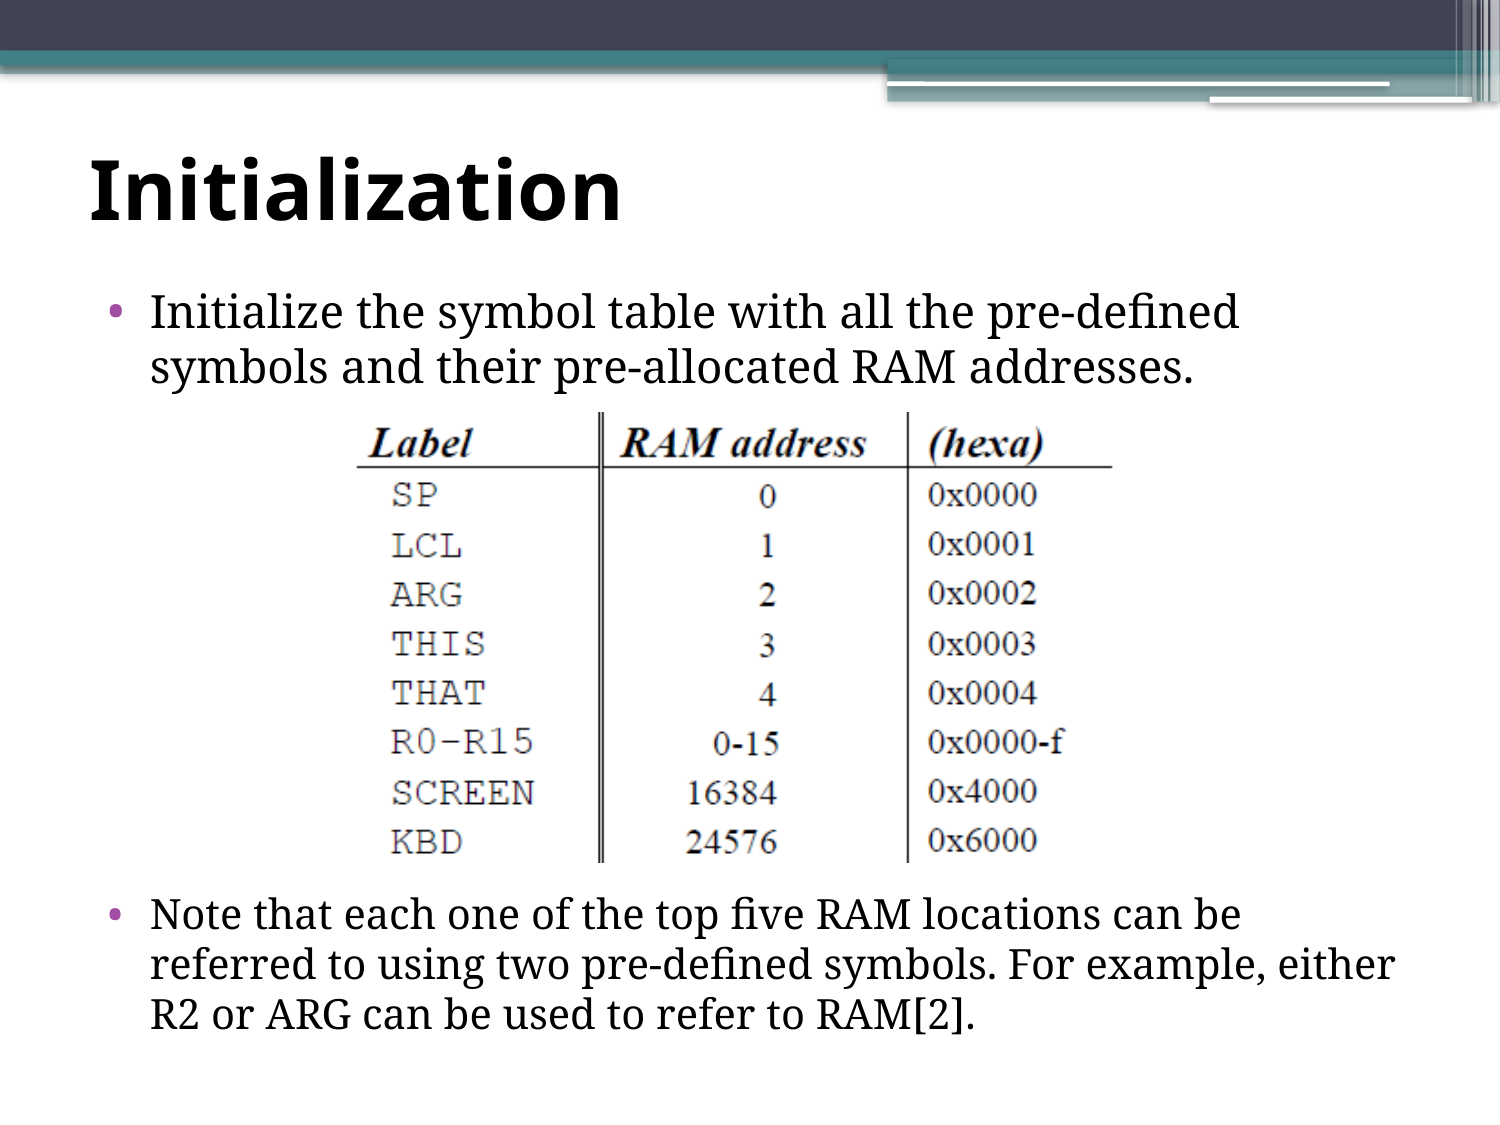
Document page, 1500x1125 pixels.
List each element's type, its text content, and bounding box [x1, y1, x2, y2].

list Initialize the symbol table with all the pre-defined symbols and their pre-allocated RAM addresses. Note that each one of the top five RAM locations can be referred to using two pre-defined symbols. For example, either R2 or ARG can be used to refer to RAM[2]. [75, 275, 1425, 1063]
picture [349, 412, 1118, 863]
title Initialization [75, 99, 1425, 275]
